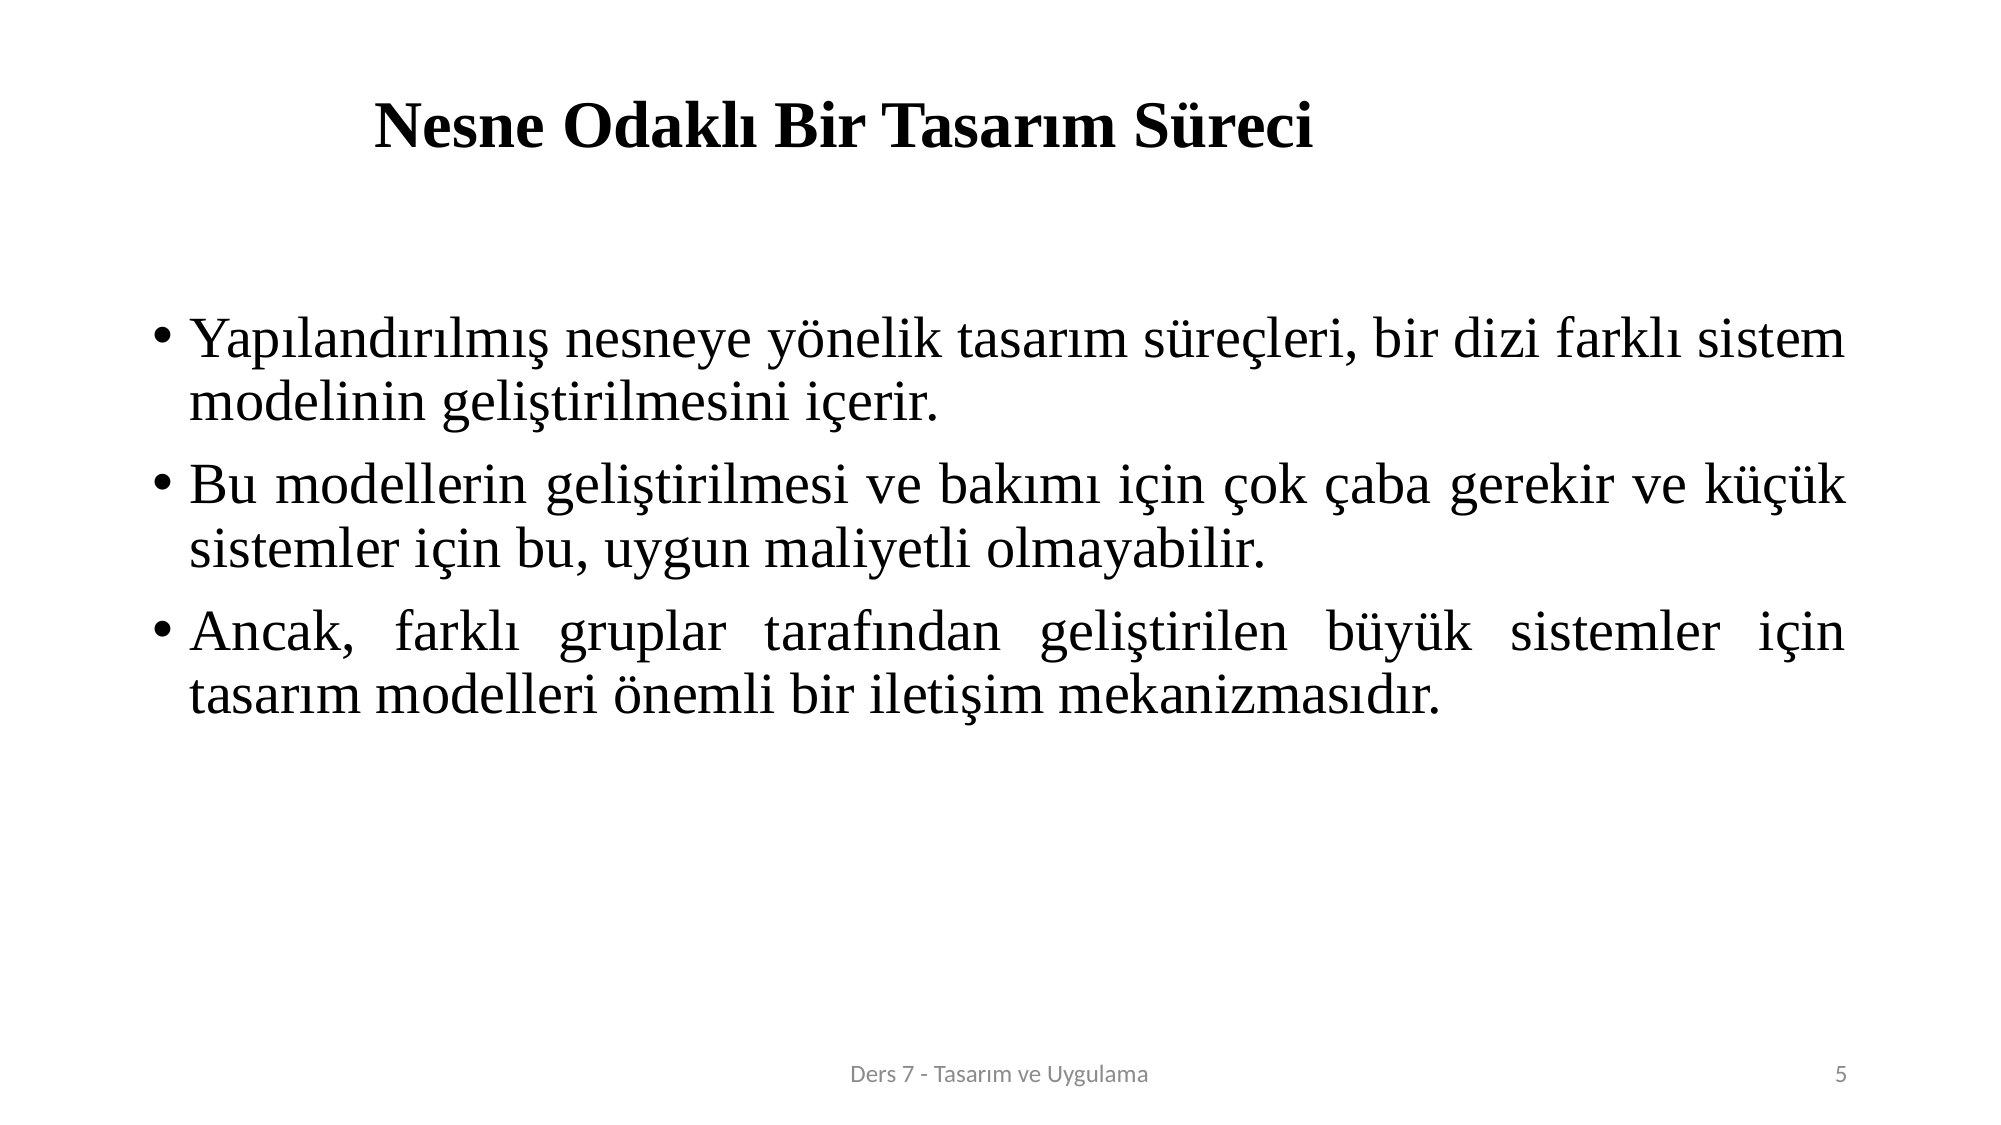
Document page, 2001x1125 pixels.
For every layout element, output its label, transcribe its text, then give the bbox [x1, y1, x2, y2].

list Yapılandırılmış nesneye yönelik tasarım süreçleri, bir dizi farklı sistem modelinin geliştirilmesini içerir. Bu modellerin geliştirilmesi ve bakımı için çok çaba gerekir ve küçük sistemler için bu, uygun maliyetli olmayabilir. Ancak, farklı gruplar tarafından geliştirilen büyük sistemler için tasarım modelleri önemli bir iletişim mekanizmasıdır. [137, 299, 1863, 1014]
title Nesne Odaklı Bir Tasarım Süreci [359, 50, 1688, 201]
footer Ders 7 - Tasarım ve Uygulama [662, 1042, 1338, 1103]
slide_number 5 [1412, 1042, 1863, 1103]
